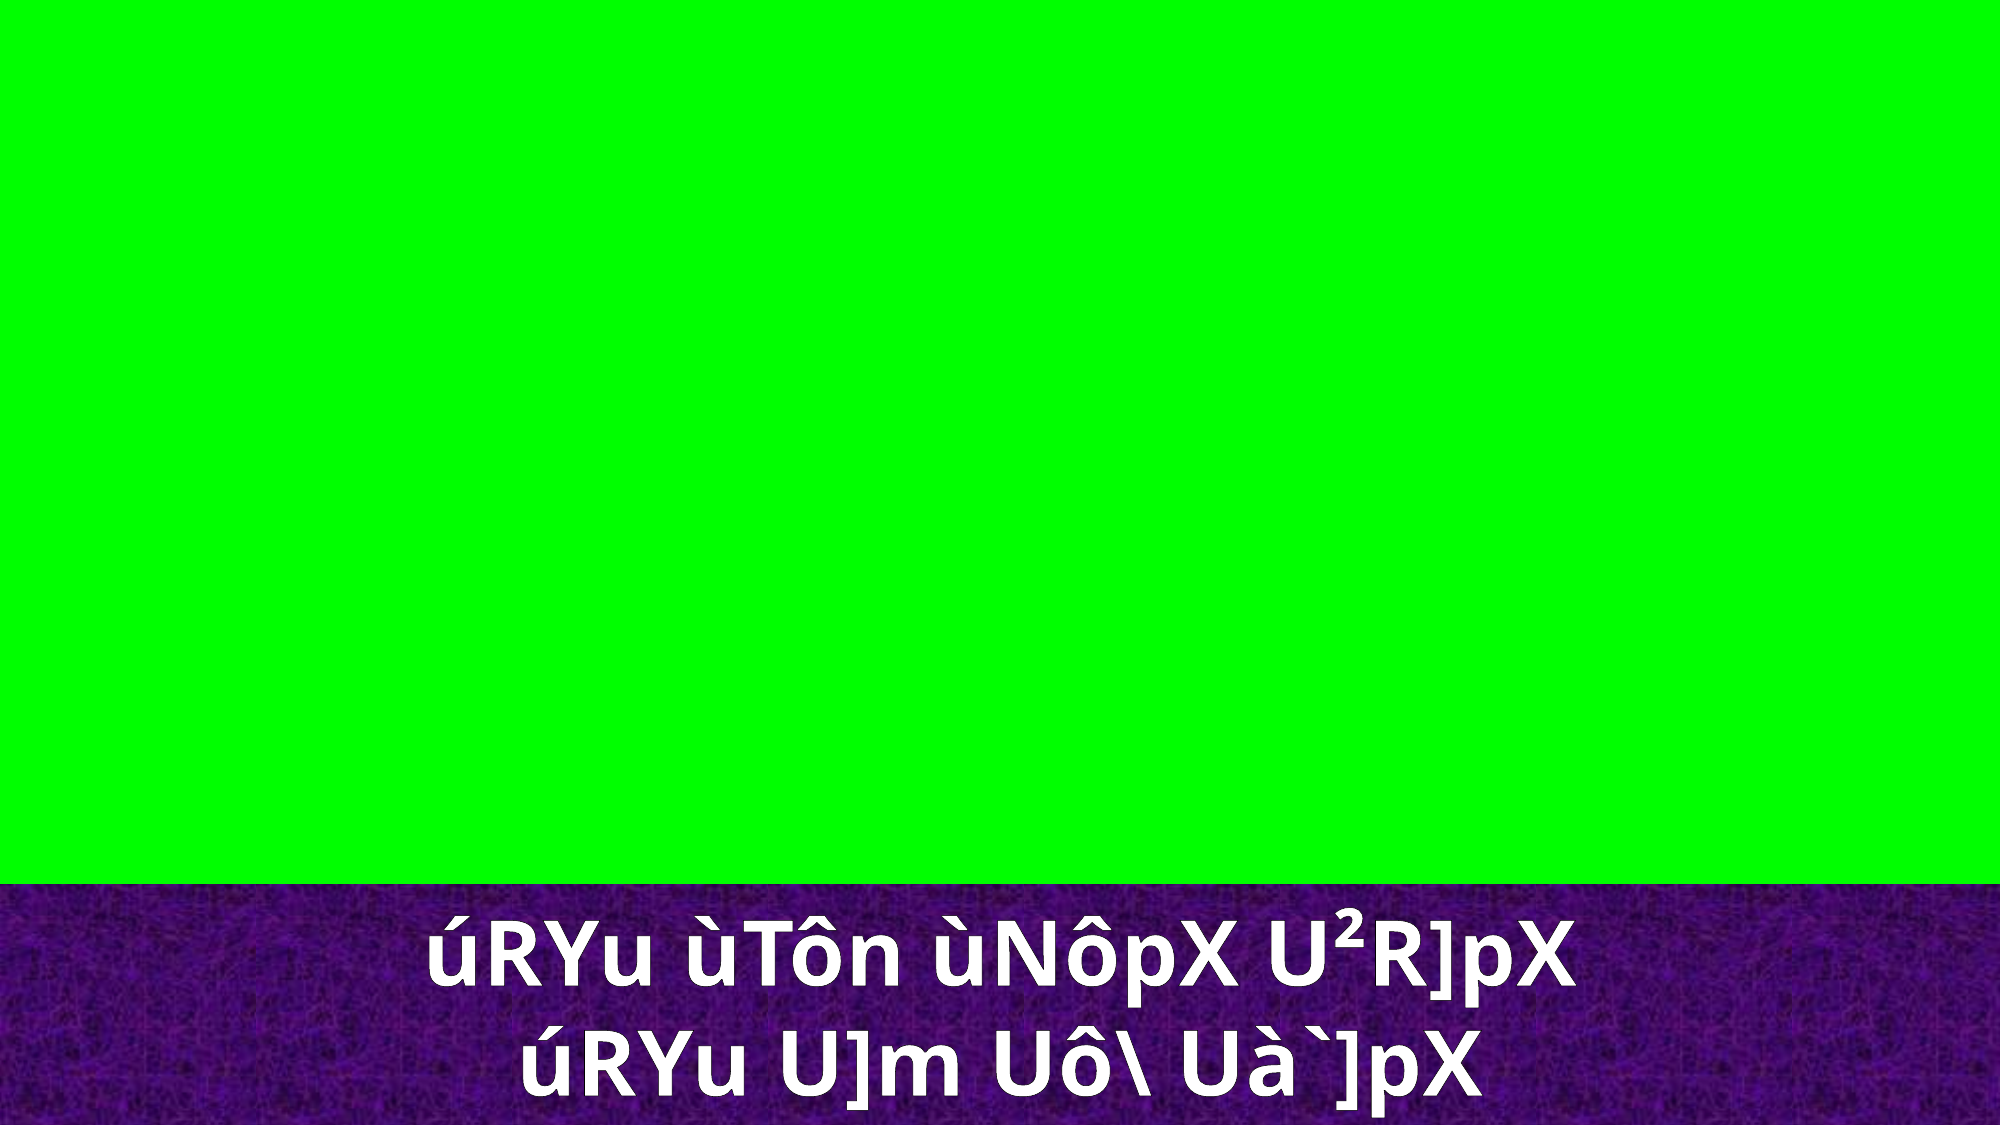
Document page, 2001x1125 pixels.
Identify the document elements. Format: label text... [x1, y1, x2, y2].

text_box úRYu ùTôn ùNôpX U²R]pX úRYu U]m Uô\ Uà`]pX [0, 886, 2000, 1122]
